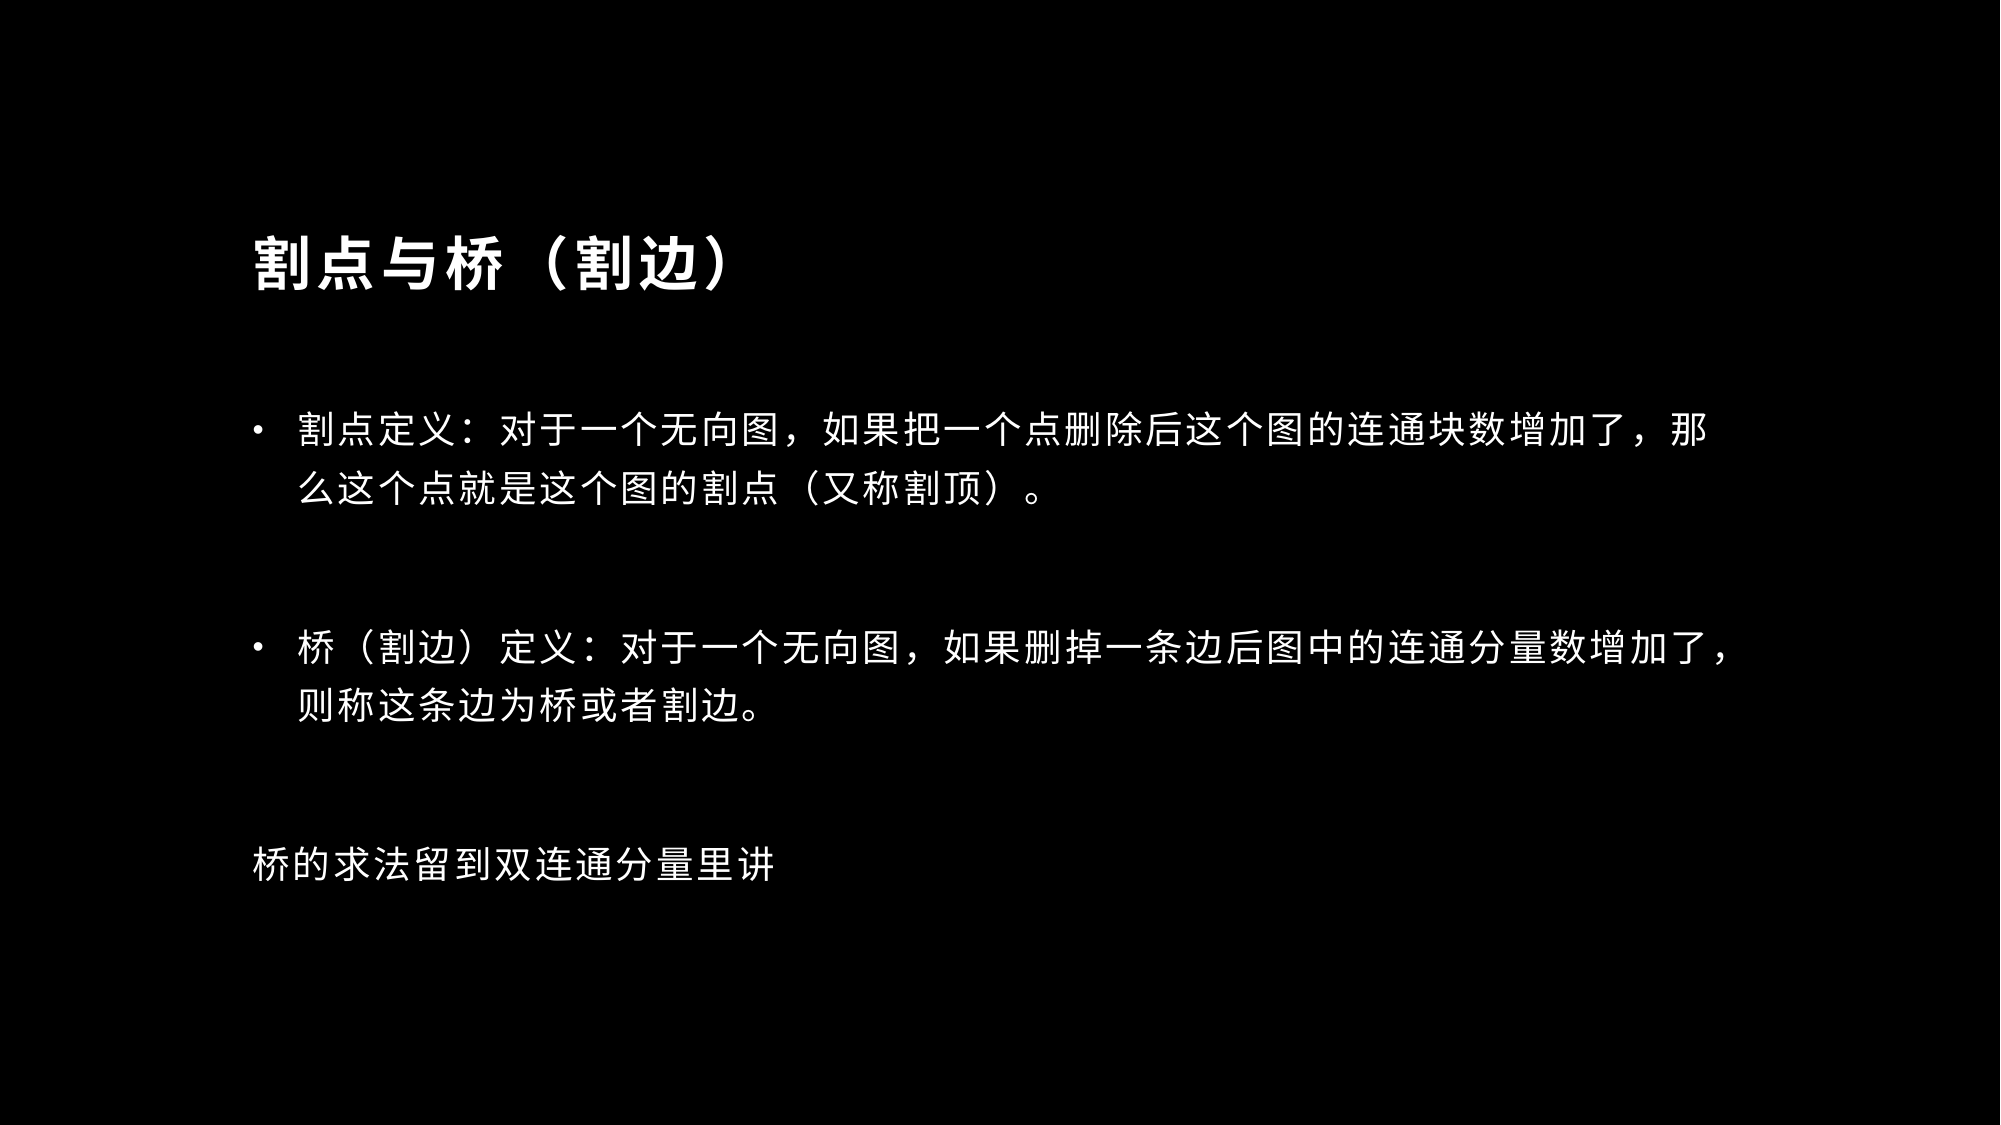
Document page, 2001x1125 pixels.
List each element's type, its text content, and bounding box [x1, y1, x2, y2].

list 割点定义：对于一个无向图，如果把一个点删除后这个图的连通块数增加了，那么这个点就是这个图的割点（又称割顶）。 桥（割边）定义：对于一个无向图，如果删掉一条边后图中的连通分量数增加了，则称这条边为桥或者割边。 桥的求法留到双连通分量里讲 [234, 375, 1750, 1000]
title 割点与桥（割边） [234, 171, 1750, 313]
